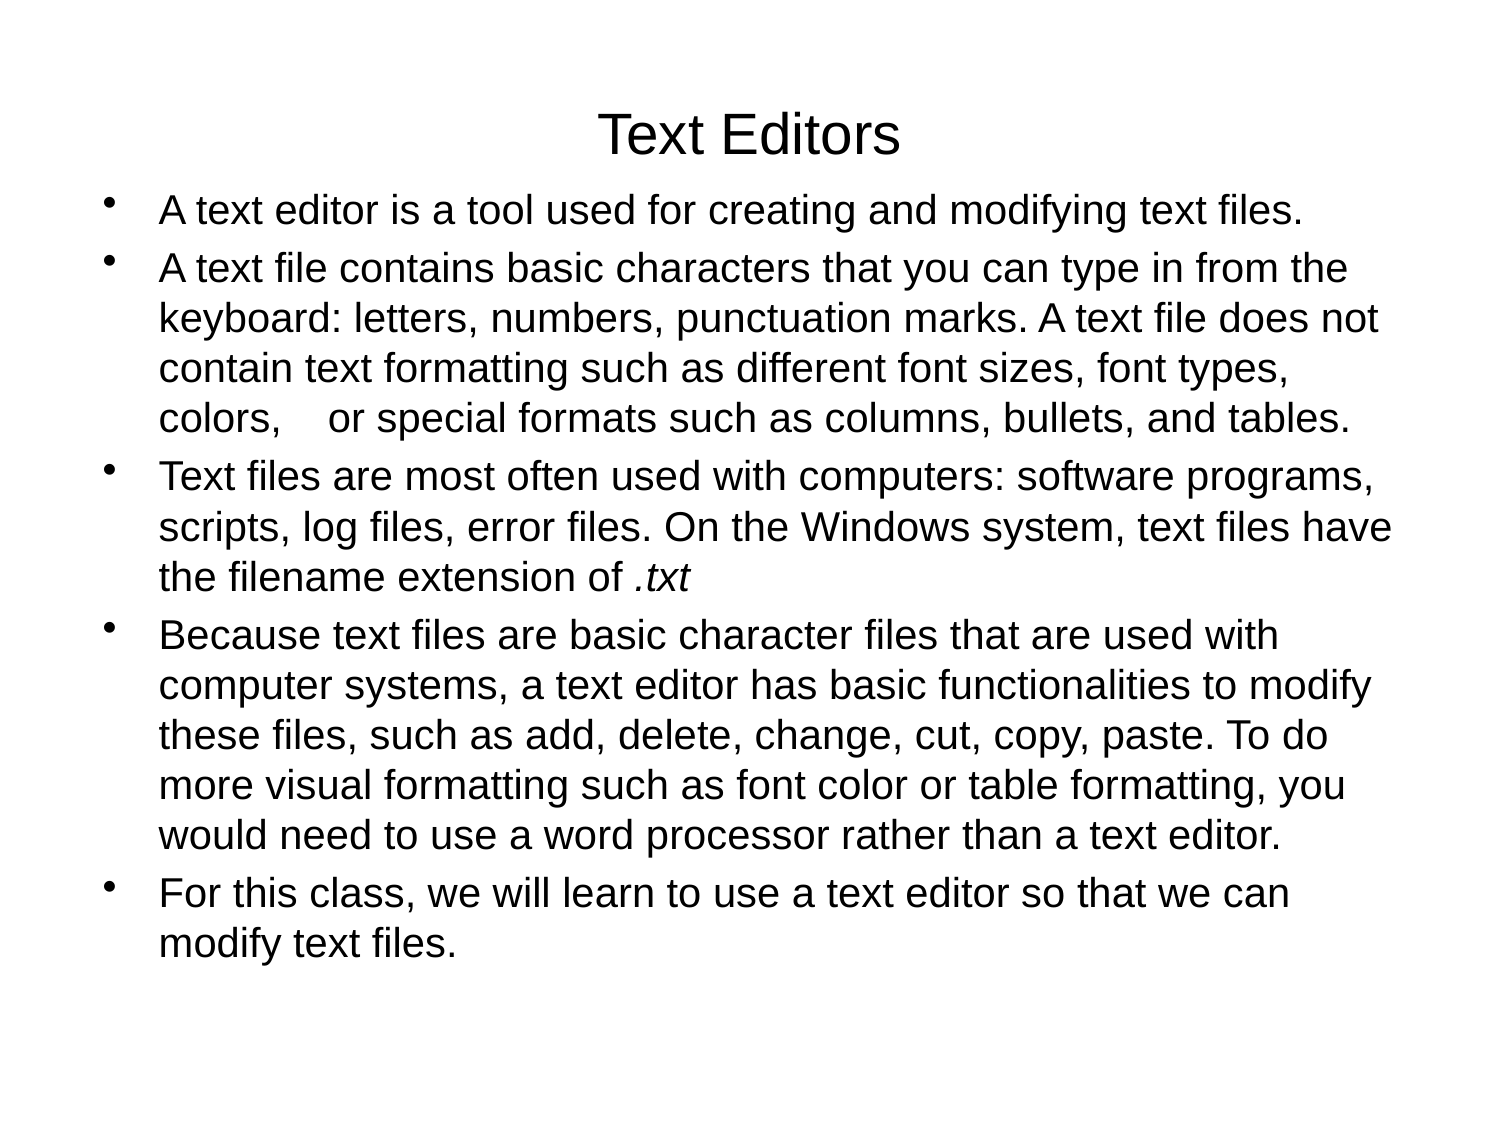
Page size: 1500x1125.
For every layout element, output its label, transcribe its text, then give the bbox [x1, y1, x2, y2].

list A text editor is a tool used for creating and modifying text files. A text file contains basic characters that you can type in from the keyboard: letters, numbers, punctuation marks. A text file does not contain text formatting such as different font sizes, font types, colors, or special formats such as columns, bullets, and tables. Text files are most often used with computers: software programs, scripts, log files, error files. On the Windows system, text files have the filename extension of .txt Because text files are basic character files that are used with computer systems, a text editor has basic functionalities to modify these files, such as add, delete, change, cut, copy, paste. To do more visual formatting such as font color or table formatting, you would need to use a word processor rather than a text editor. For this class, we will learn to use a text editor so that we can modify text files. [87, 174, 1438, 1013]
title Text Editors [74, 87, 1426, 176]
